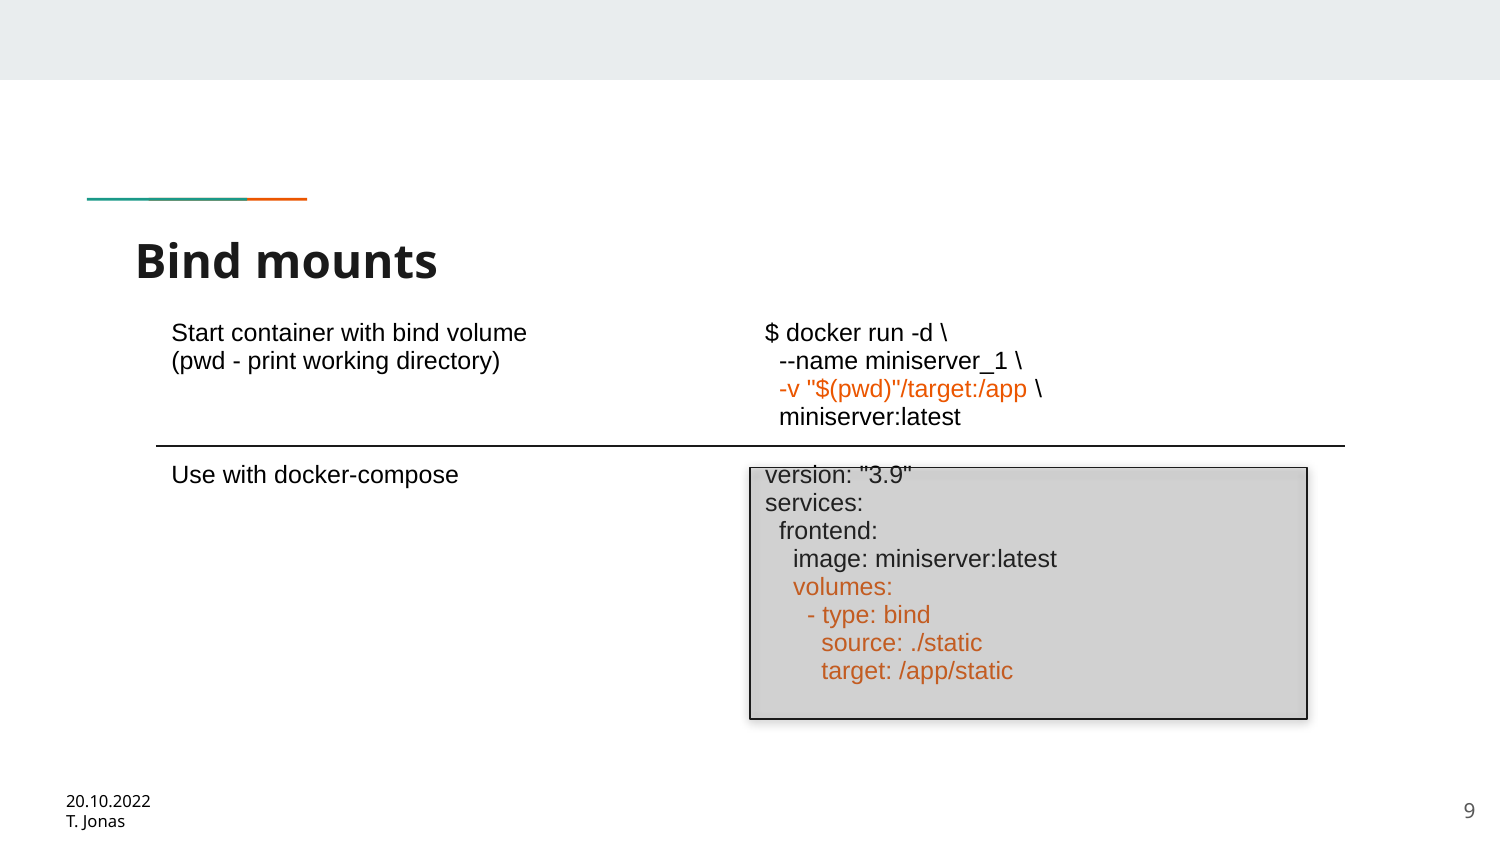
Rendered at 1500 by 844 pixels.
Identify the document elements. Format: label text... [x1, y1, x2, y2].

table_header Start container with bind volume (pwd - print working directory) [157, 305, 750, 445]
text_box [750, 467, 1308, 719]
table_cell Use with docker-compose [157, 447, 750, 755]
slide_number ‹#› [1400, 779, 1491, 844]
table_header $ docker run -d \ --name miniserver_1 \ -v "$(pwd)"/target:/app \ miniserver:latest [751, 305, 1343, 445]
table_cell version: "3.9" services: frontend: image: miniserver:latest volumes: - type: bind source: ./static target: /app/static [751, 447, 1343, 755]
title Bind mounts [119, 216, 1381, 305]
